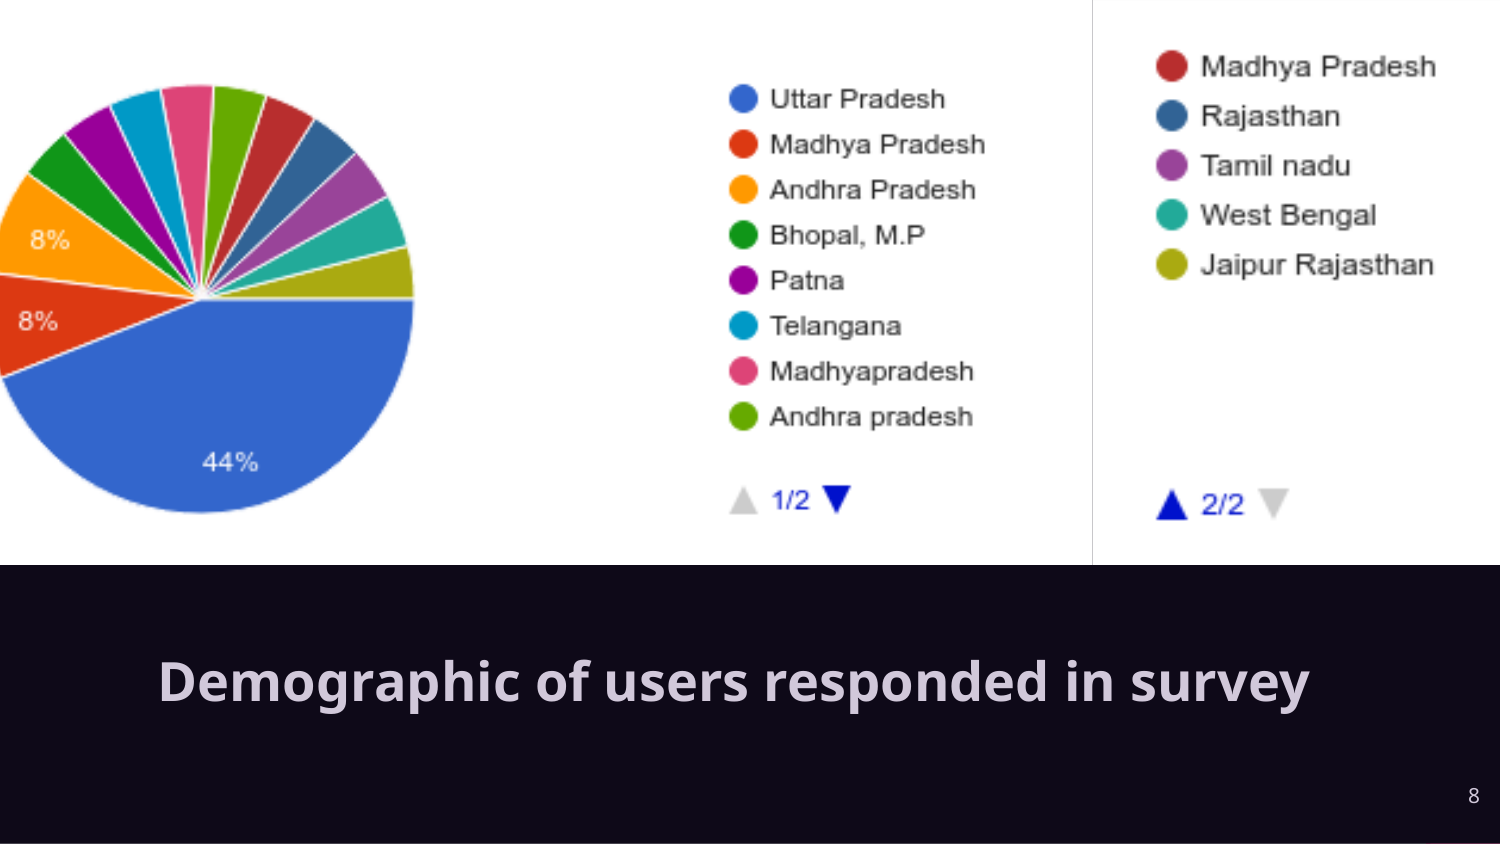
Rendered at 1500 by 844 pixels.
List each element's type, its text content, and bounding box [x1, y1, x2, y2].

picture [0, 0, 1500, 565]
title Demographic of users responded in survey [125, 609, 1344, 751]
slide_number ‹#› [1389, 764, 1480, 830]
